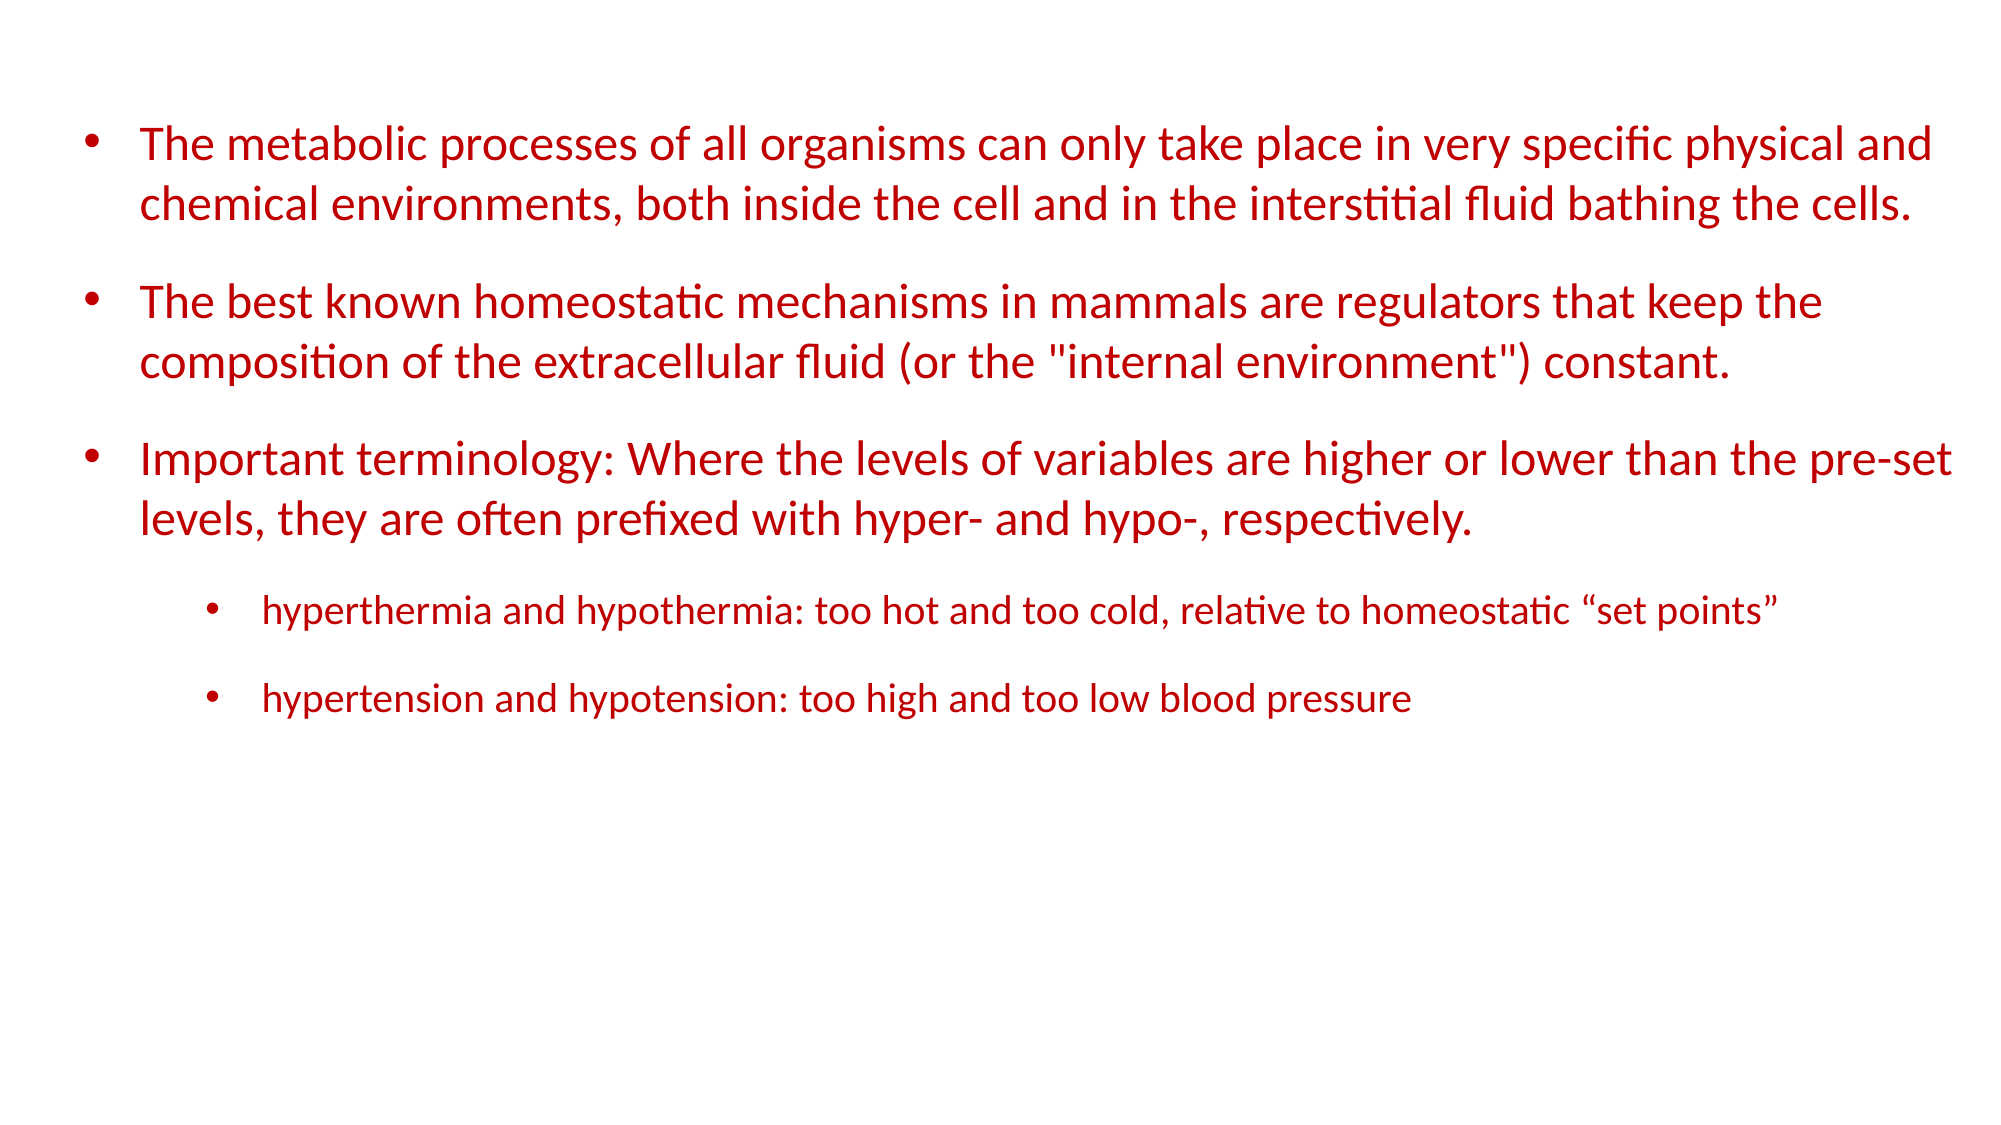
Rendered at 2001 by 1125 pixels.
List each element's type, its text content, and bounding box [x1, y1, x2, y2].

text_box The metabolic processes of all organisms can only take place in very specific physical and chemical environments, both inside the cell and in the interstitial fluid bathing the cells. The best known homeostatic mechanisms in mammals are regulators that keep the composition of the extracellular fluid (or the "internal environment") constant. Important terminology: Where the levels of variables are higher or lower than the pre-set levels, they are often prefixed with hyper- and hypo-, respectively. hyperthermia and hypothermia: too hot and too cold, relative to homeostatic “set points” hypertension and hypotension: too high and too low blood pressure [68, 103, 1984, 735]
